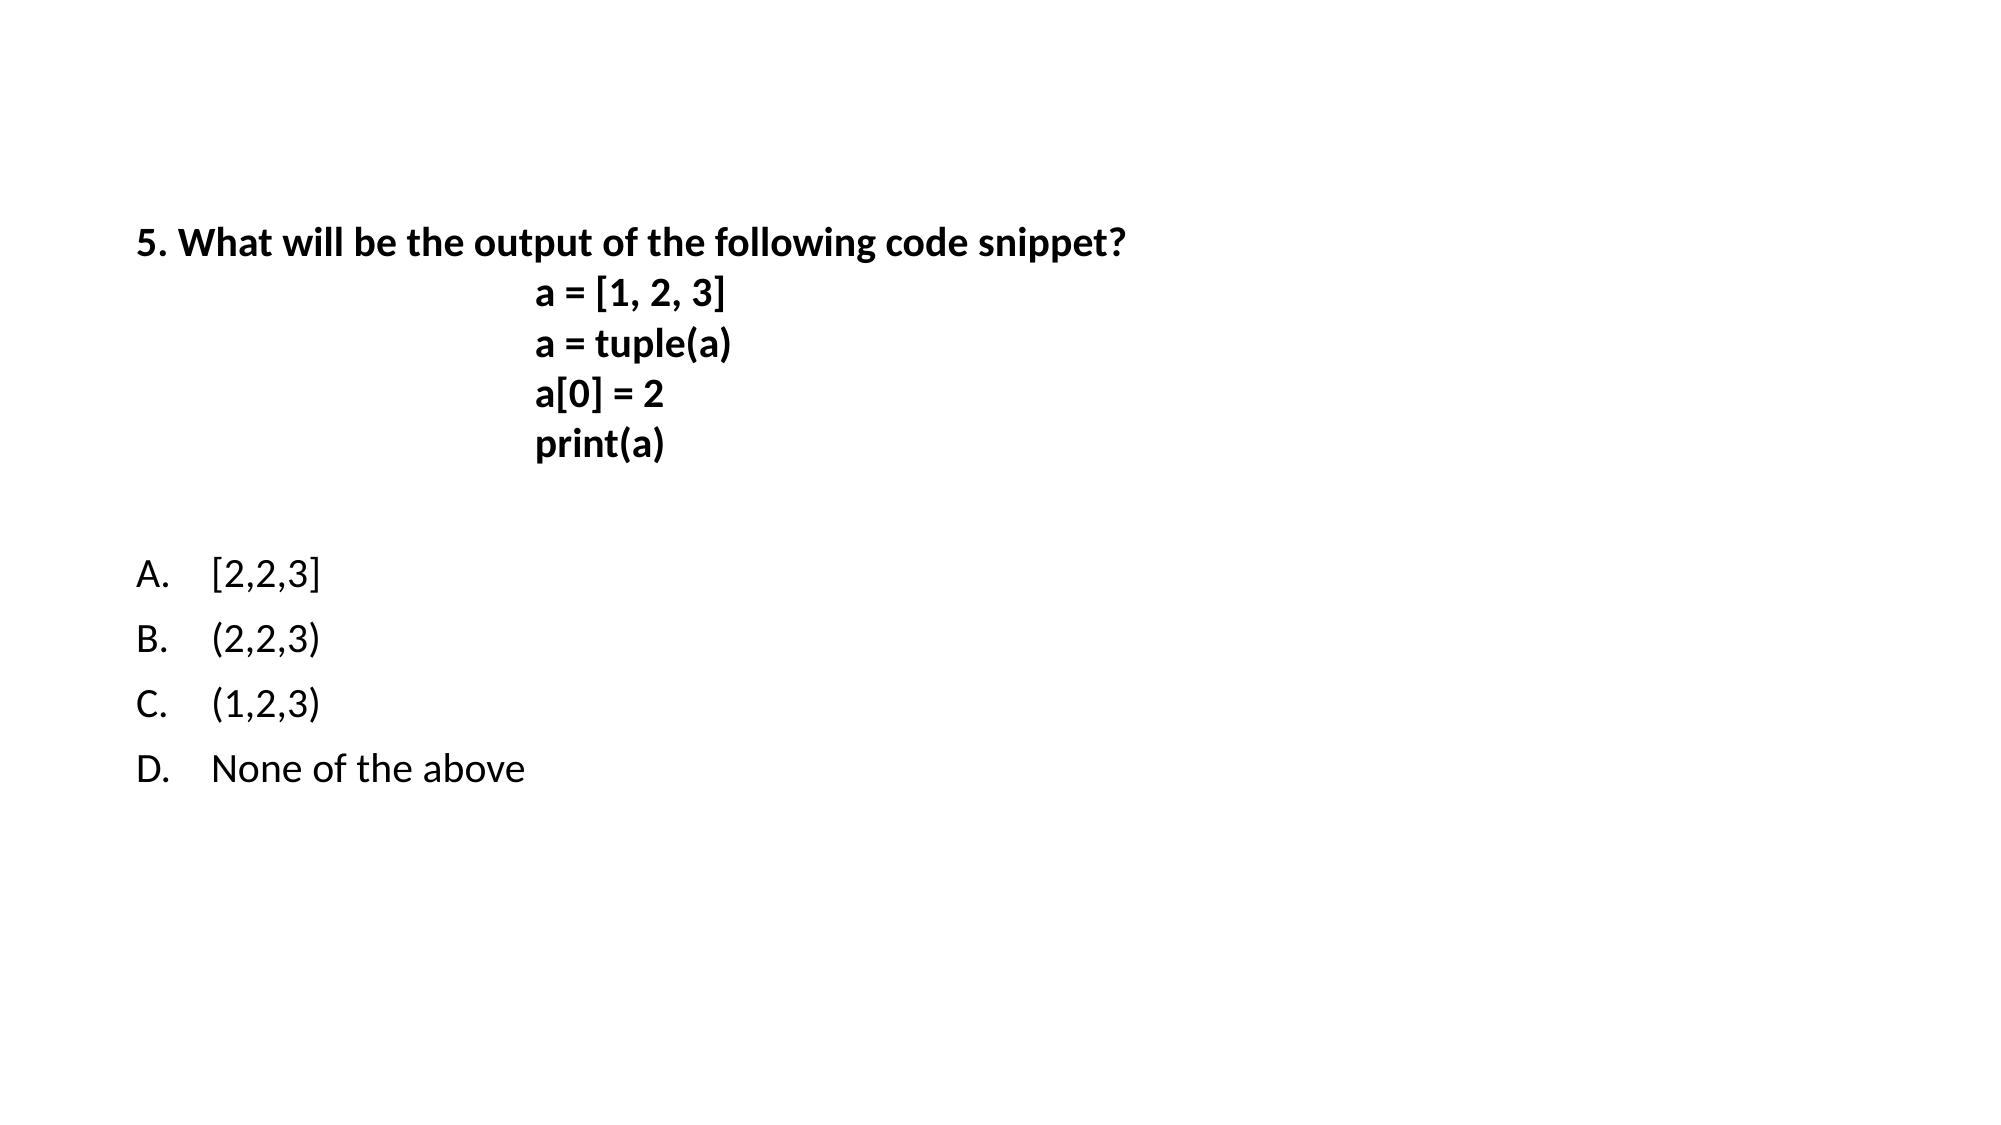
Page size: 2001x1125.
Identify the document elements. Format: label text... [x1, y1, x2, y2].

text_box 5. What will be the output of the following code snippet? a = [1, 2, 3] a = tuple(a) a[0] = 2 print(a) [2,2,3] (2,2,3) (1,2,3) None of the above [121, 207, 1564, 798]
